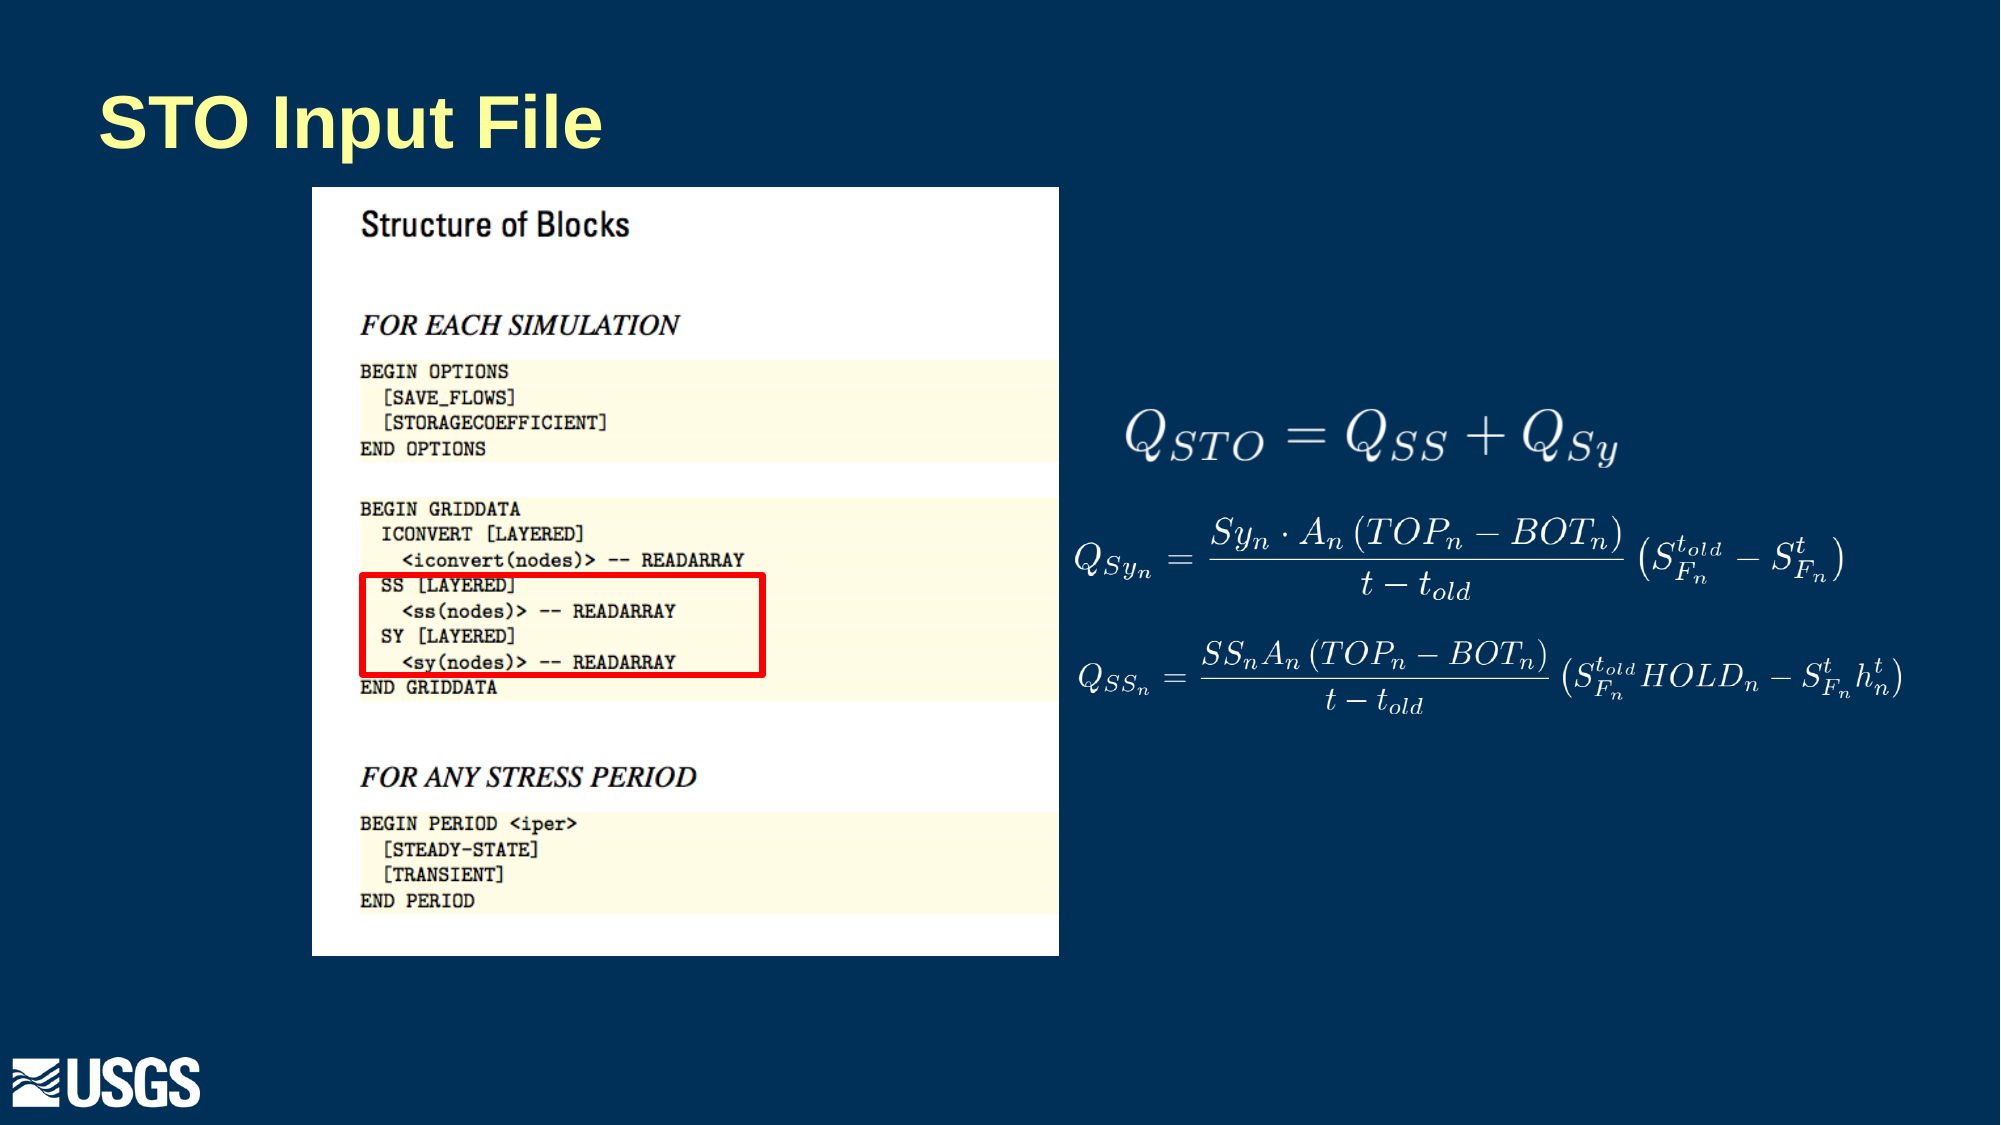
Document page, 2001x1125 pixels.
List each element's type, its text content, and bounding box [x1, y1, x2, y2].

picture [1074, 512, 1845, 601]
title STO Input File [83, 24, 1900, 213]
picture [1124, 399, 1622, 468]
picture [312, 187, 1059, 957]
picture [1077, 635, 1905, 715]
